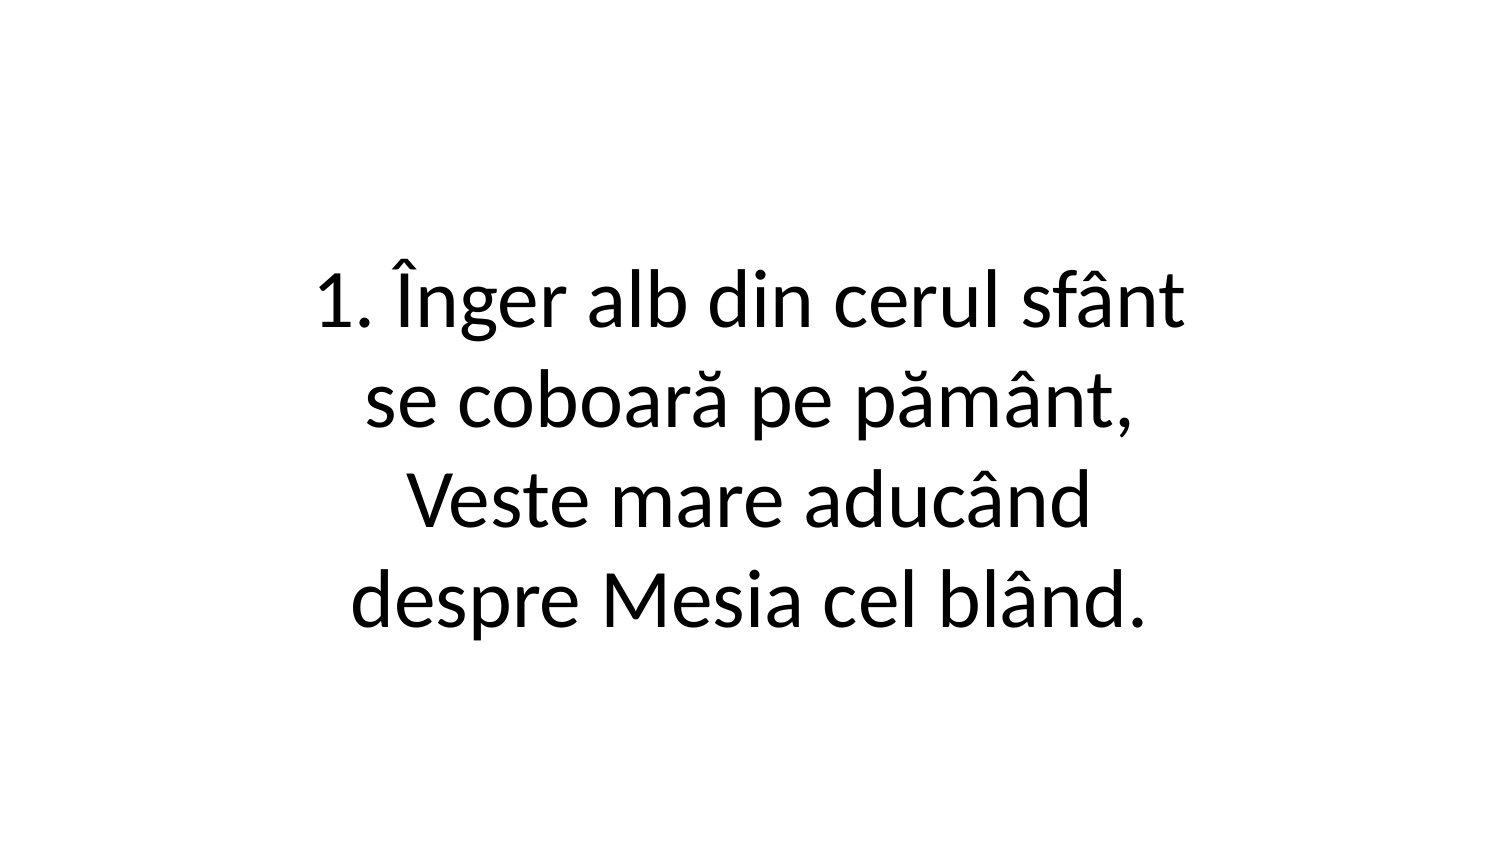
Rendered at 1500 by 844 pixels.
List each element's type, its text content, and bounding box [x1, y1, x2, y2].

text_box 1. Înger alb din cerul sfânt se coboară pe pământ, Veste mare aducând despre Mesia cel blând. [297, 192, 1203, 652]
